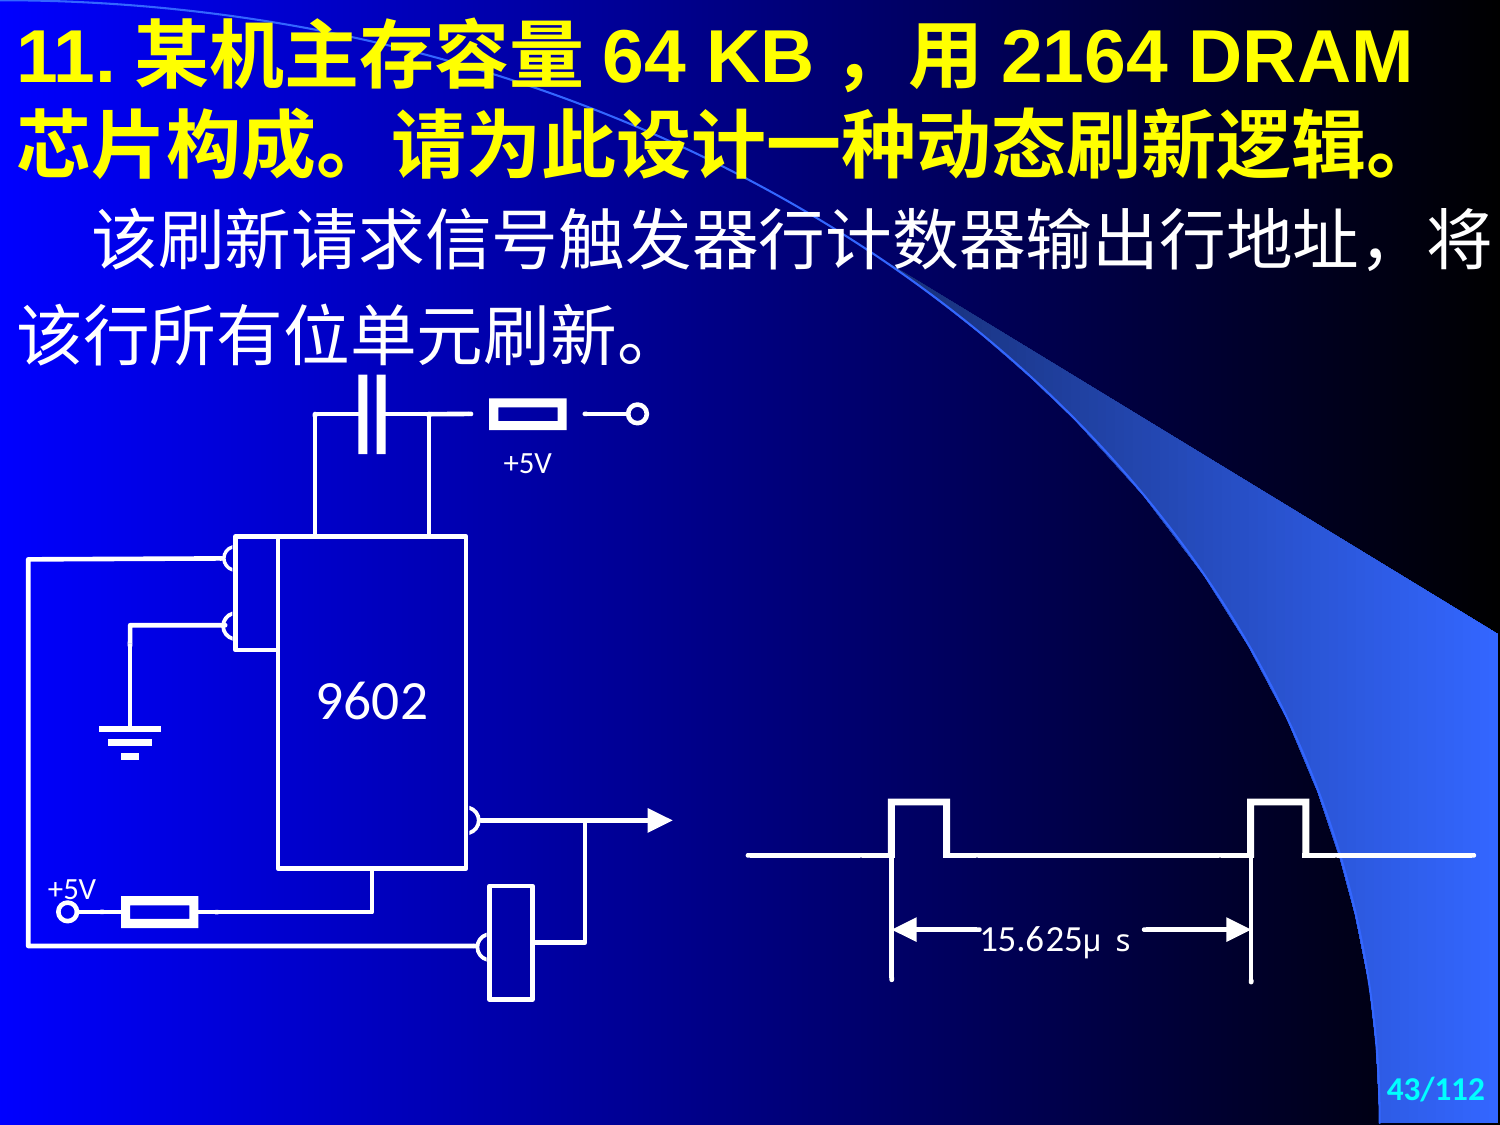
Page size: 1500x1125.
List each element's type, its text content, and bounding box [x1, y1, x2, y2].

text_box 11.某机主存容量64 KB，用2164 DRAM芯片构成。请为此设计一种动态刷新逻辑。 [1, 0, 1500, 195]
slide_number 43/112 [1187, 1049, 1500, 1125]
picture [22, 370, 1478, 1004]
text_box 该刷新请求信号触发器行计数器输出行地址，将该行所有位单元刷新。 [1, 195, 1500, 382]
